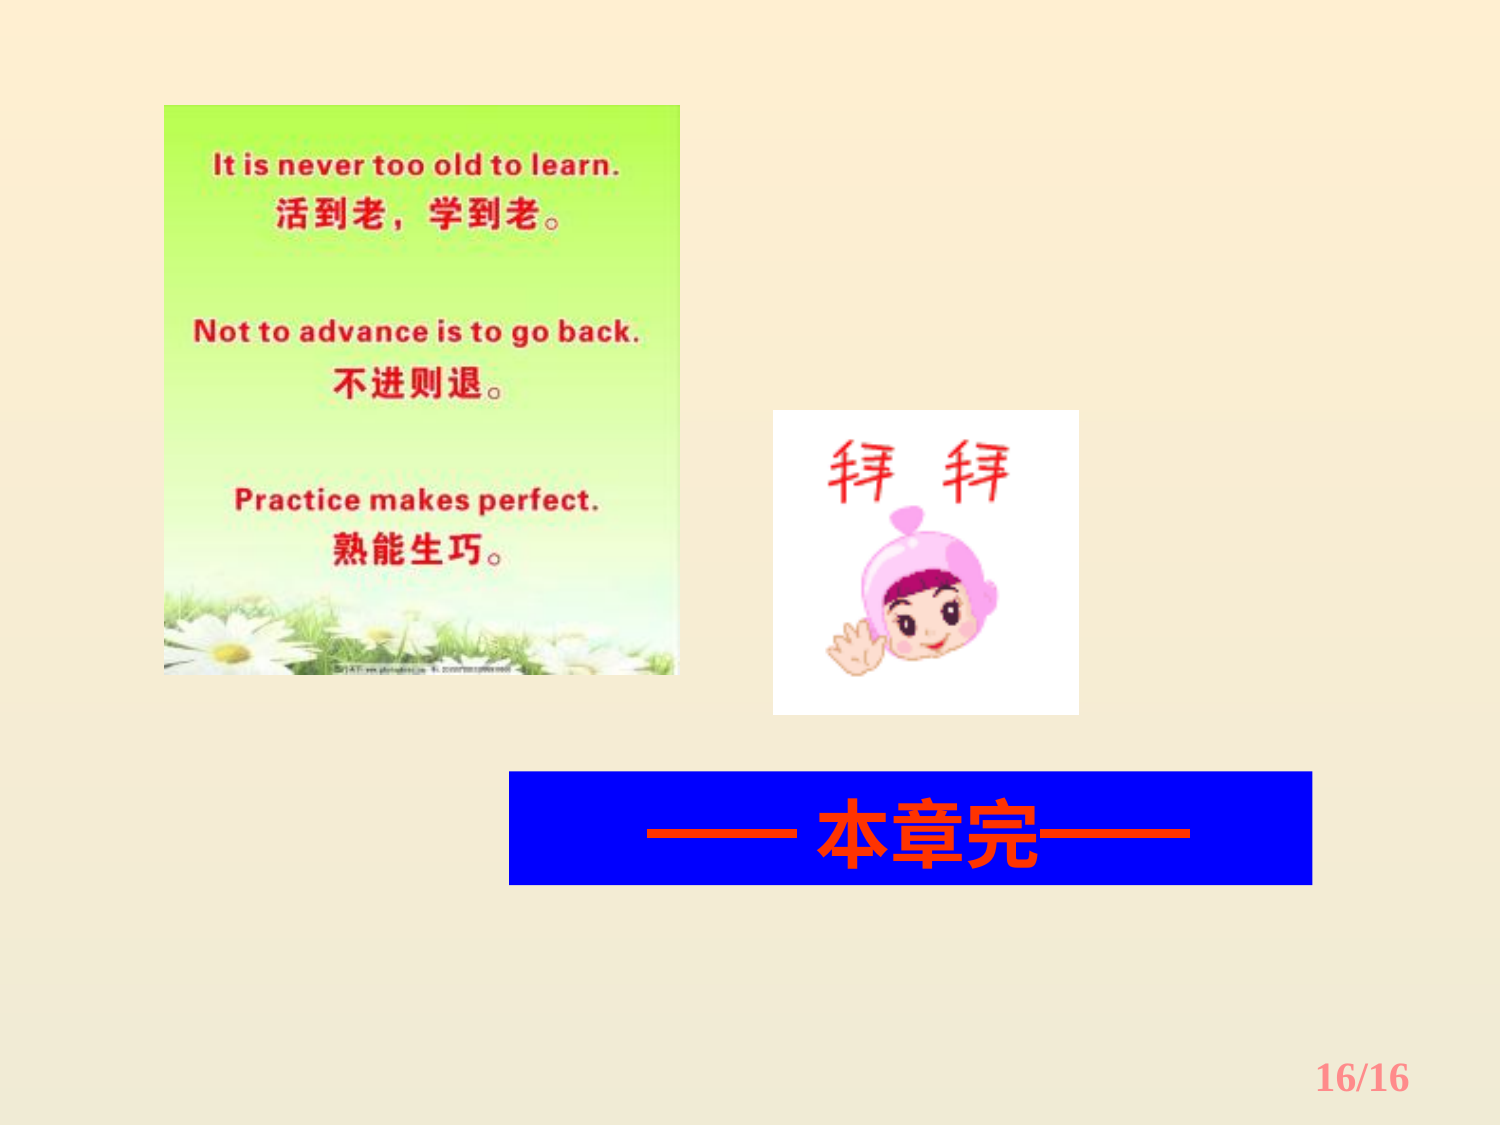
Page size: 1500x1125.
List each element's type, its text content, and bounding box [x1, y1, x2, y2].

text_box ━━本章完━━ [509, 771, 1313, 886]
picture [163, 105, 680, 675]
slide_number 16/16 [1074, 1042, 1425, 1103]
picture [773, 409, 1079, 716]
